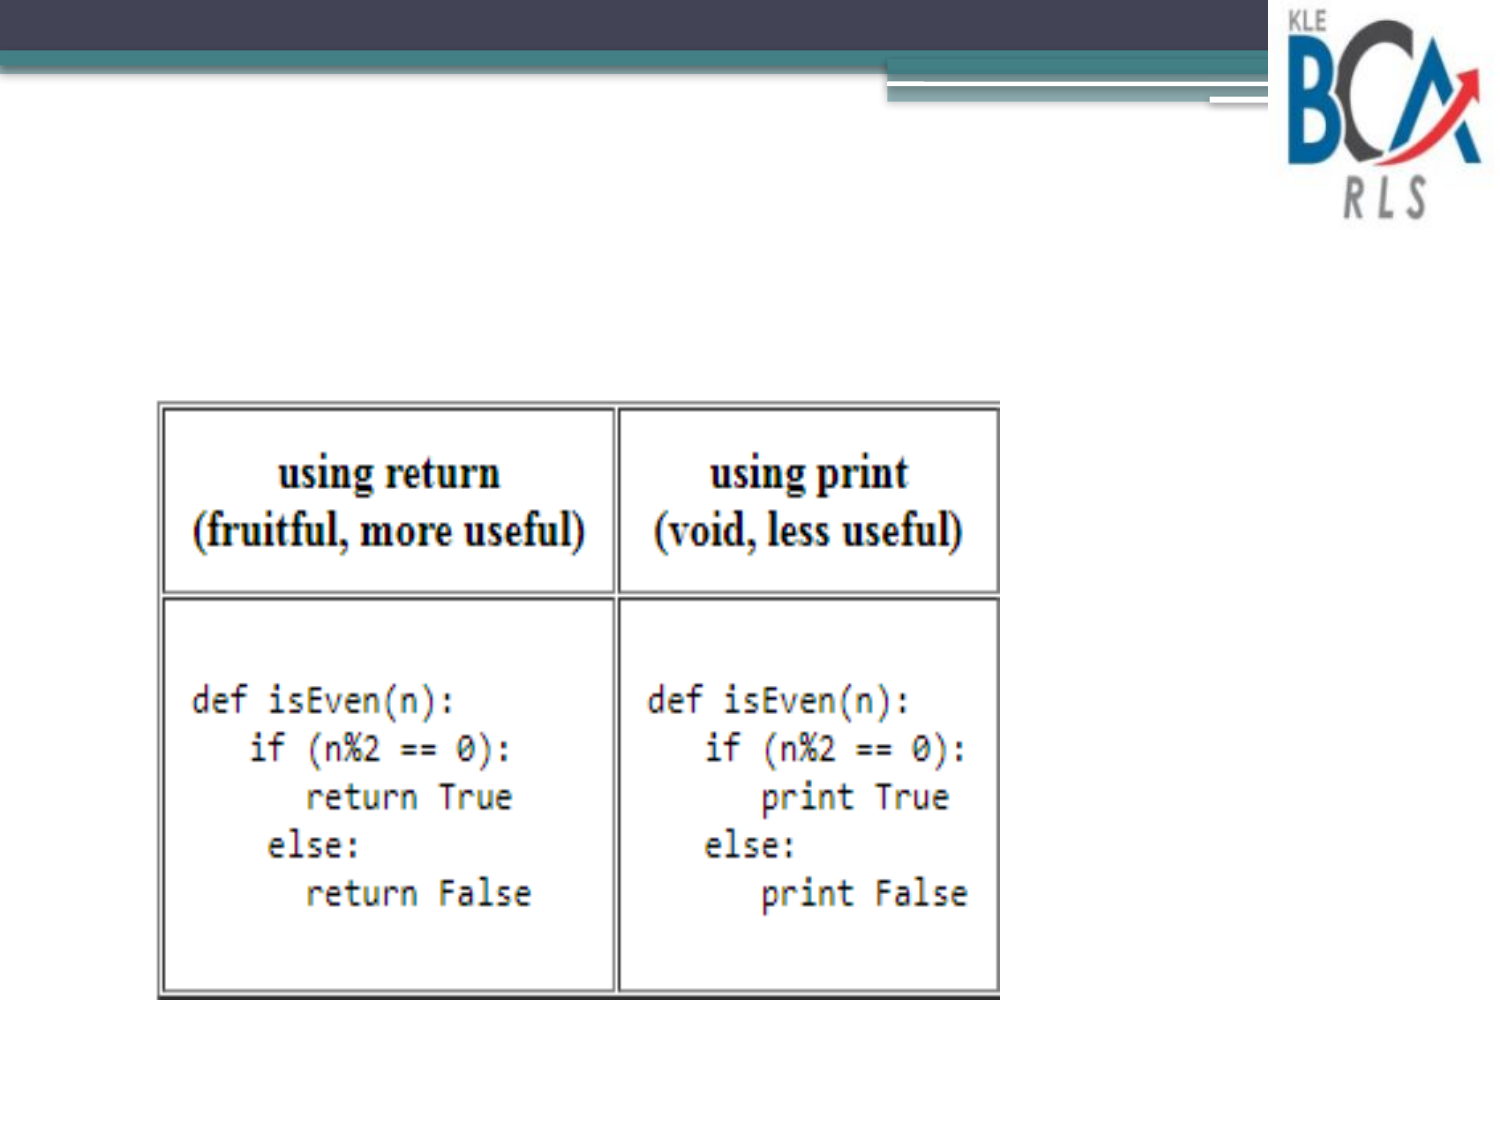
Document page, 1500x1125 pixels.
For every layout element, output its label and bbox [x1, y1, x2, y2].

picture [149, 399, 1001, 1001]
picture [1268, 0, 1500, 238]
